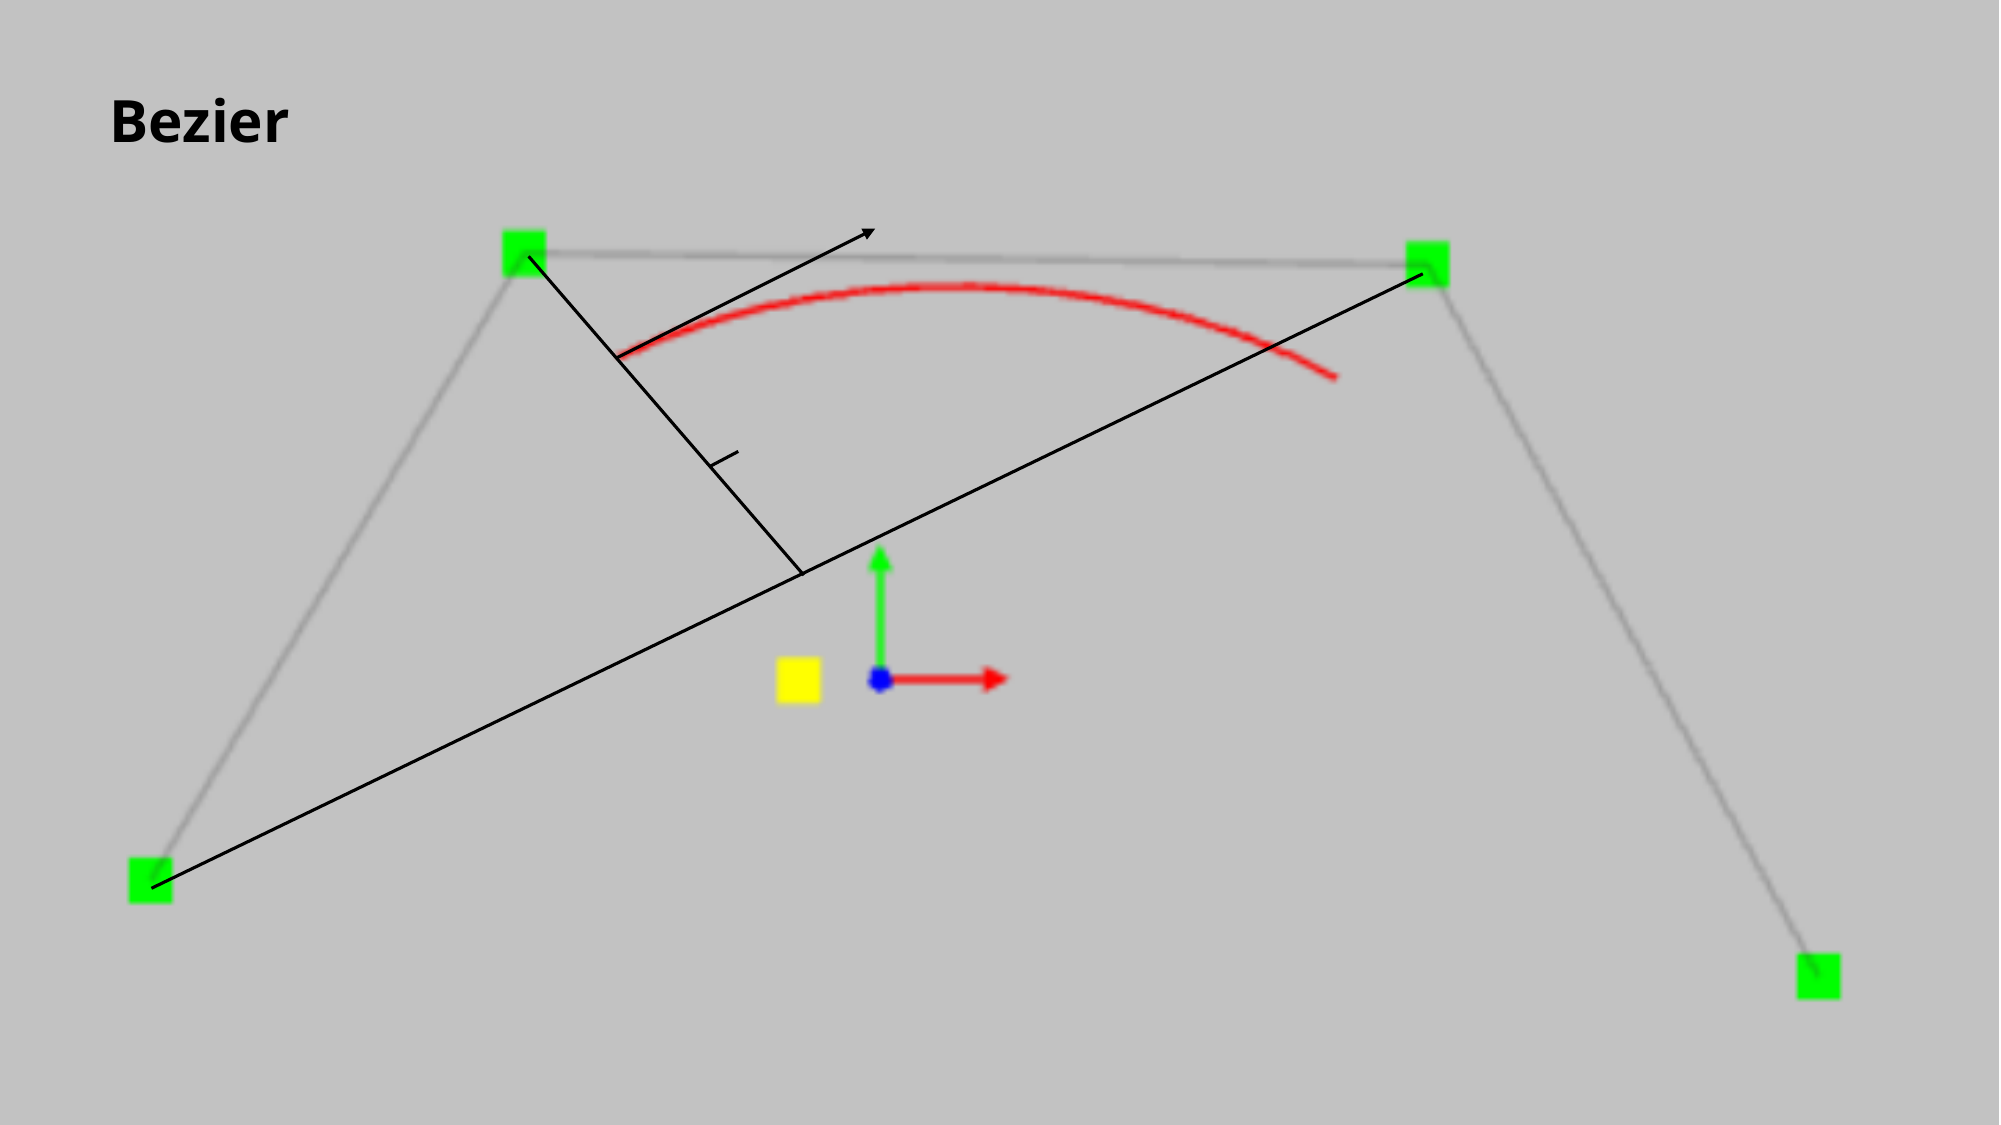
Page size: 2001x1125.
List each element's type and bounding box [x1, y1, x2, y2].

picture [0, 0, 1999, 1125]
text_box [615, 228, 876, 359]
text_box [151, 273, 1423, 889]
text_box [710, 451, 739, 467]
text_box [528, 256, 804, 576]
